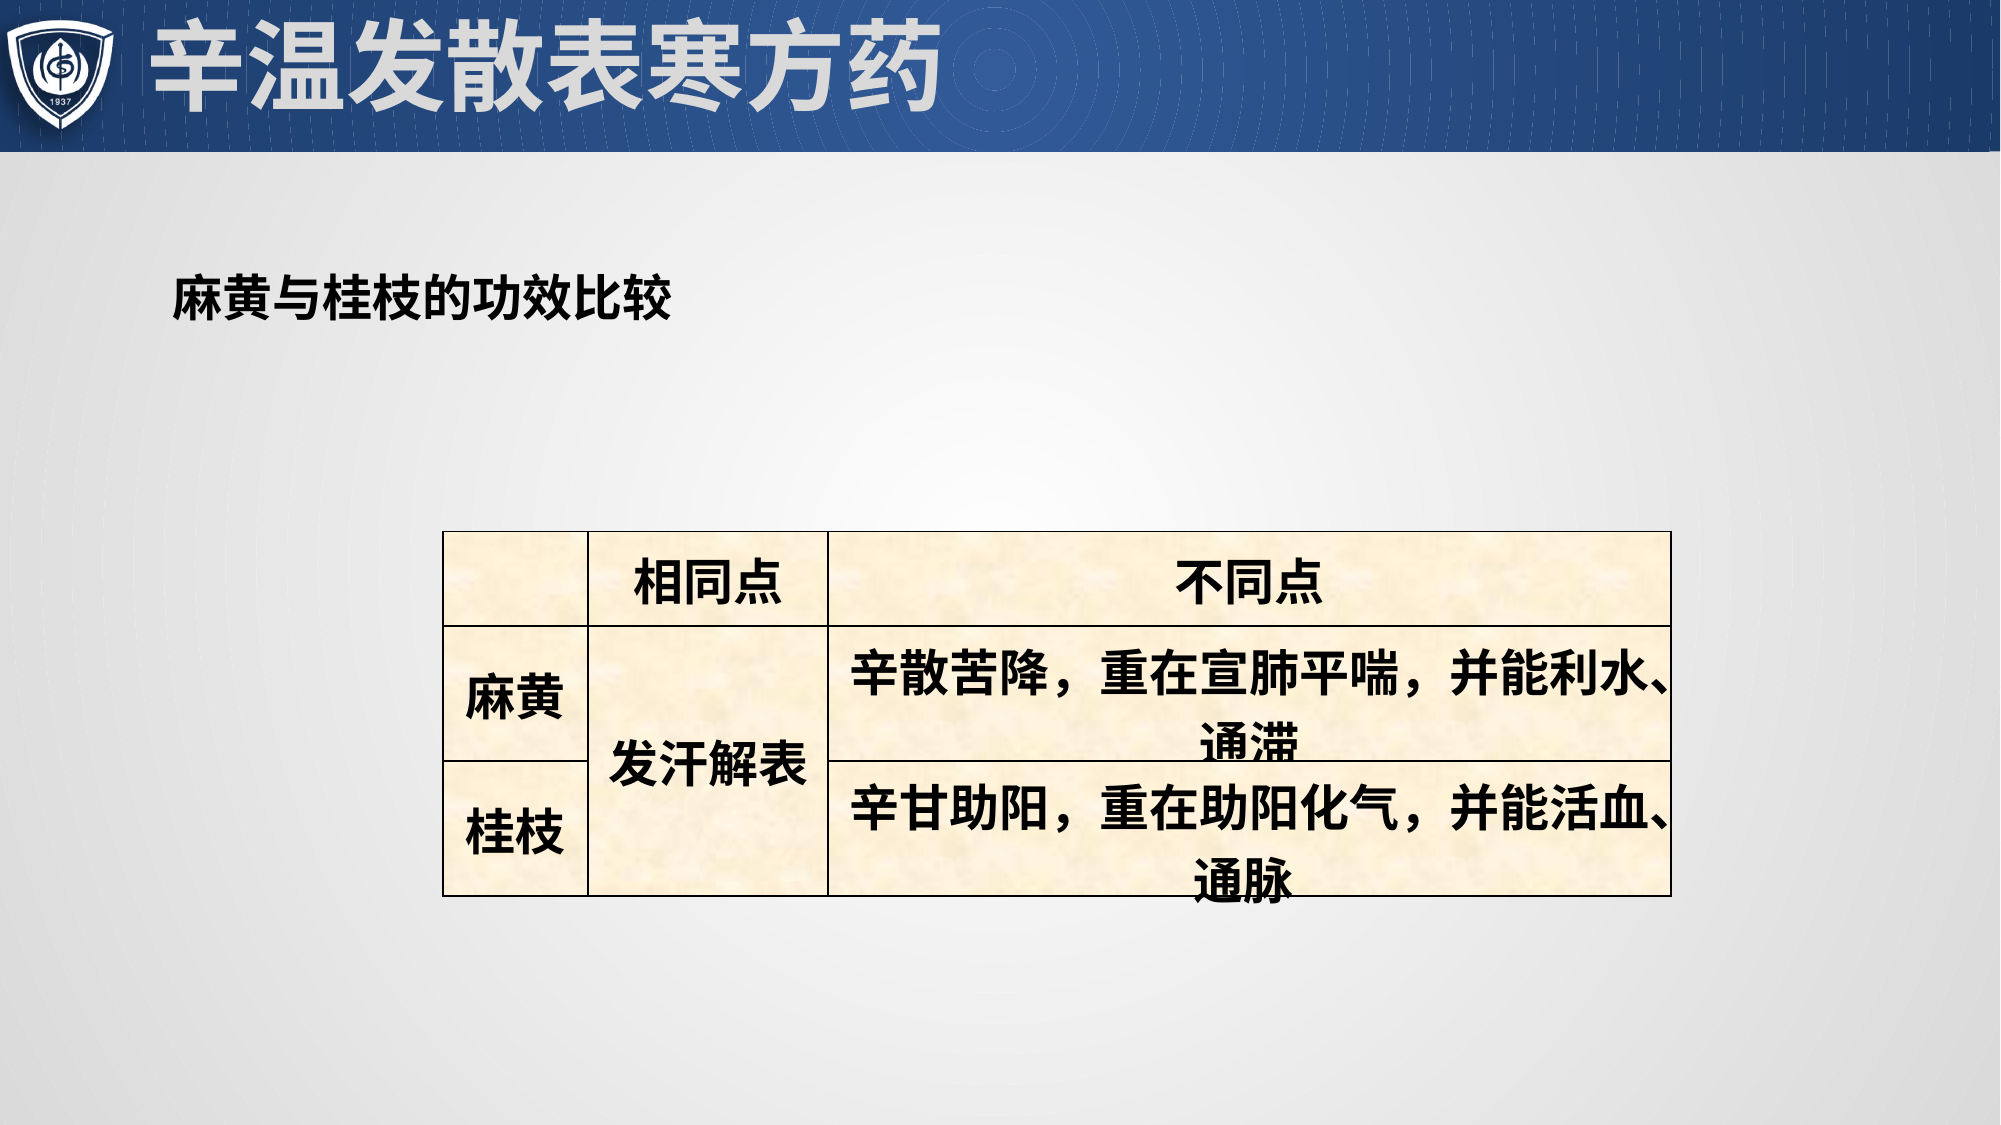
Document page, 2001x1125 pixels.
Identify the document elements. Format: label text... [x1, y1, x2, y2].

table_cell 麻黄 [444, 627, 587, 760]
table_cell 桂枝 [444, 762, 587, 895]
table_header [444, 532, 587, 625]
text_box 麻黄与桂枝的功效比较 [157, 265, 688, 335]
table_header 相同点 [589, 532, 827, 625]
table_header 不同点 [829, 532, 1670, 625]
picture [0, 14, 119, 138]
table_cell 辛散苦降，重在宣肺平喘，并能利水、通滞 [829, 627, 1670, 760]
title 辛温发散表寒方药 [130, 0, 2000, 152]
table_cell 发汗解表 [589, 627, 827, 895]
table_cell 辛甘助阳，重在助阳化气，并能活血、通脉 [829, 762, 1670, 895]
